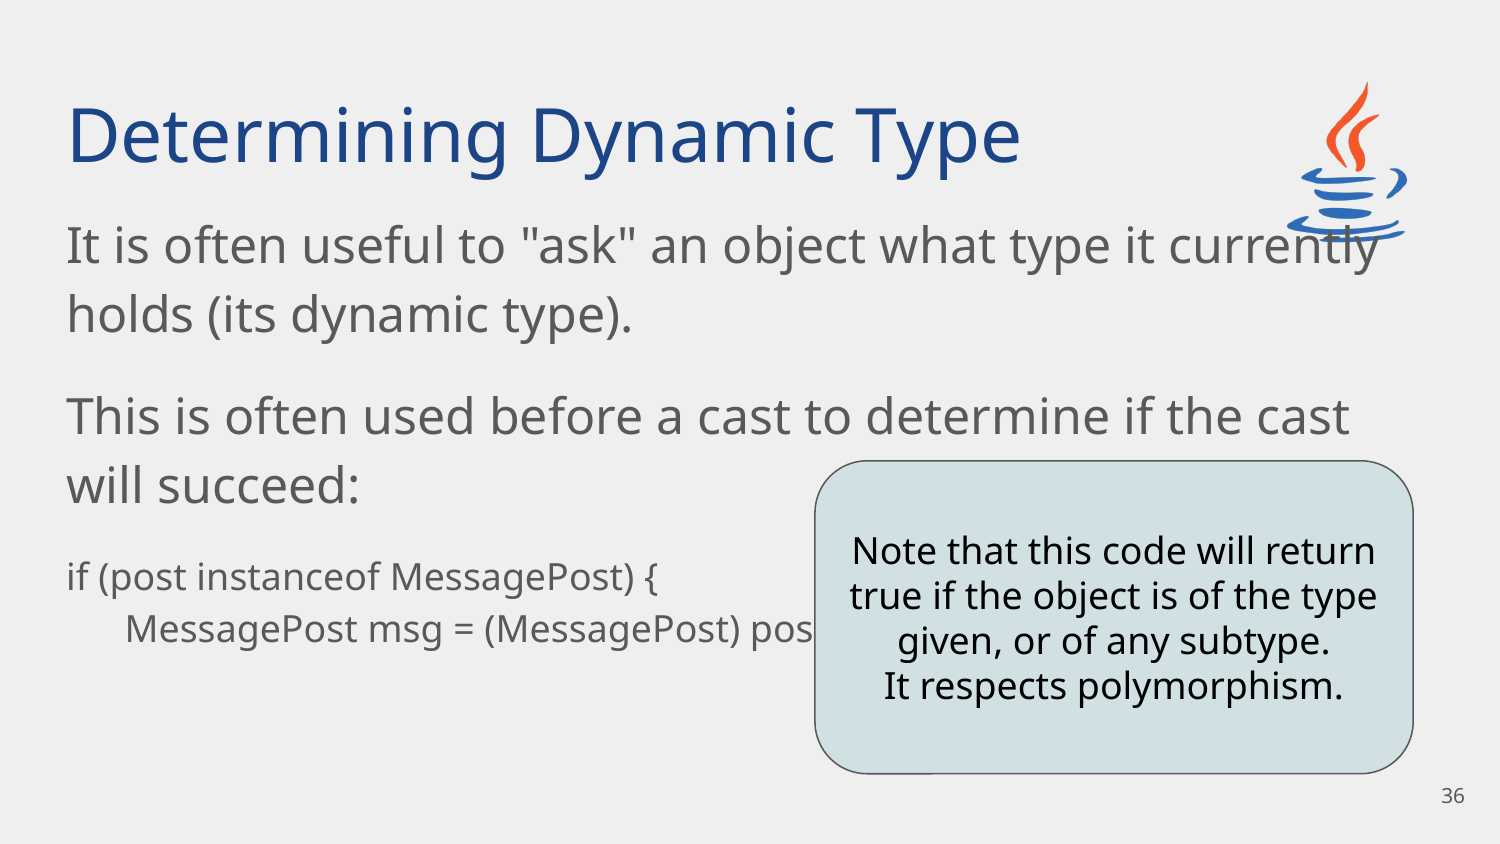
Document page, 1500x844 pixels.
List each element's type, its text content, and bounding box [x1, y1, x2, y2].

title Determining Dynamic Type [51, 72, 1449, 167]
picture [1261, 167, 1440, 189]
slide_number ‹#› [1389, 764, 1480, 830]
text_box Note that this code will return true if the object is of the type given, or of any subtype. It respects polymorphism. [814, 460, 1414, 774]
list It is often useful to "ask" an object what type it currently holds (its dynamic type). This is often used before a cast to determine if the cast will succeed: if (post instanceof MessagePost) { MessagePost msg = (MessagePost) post; [51, 189, 1449, 750]
